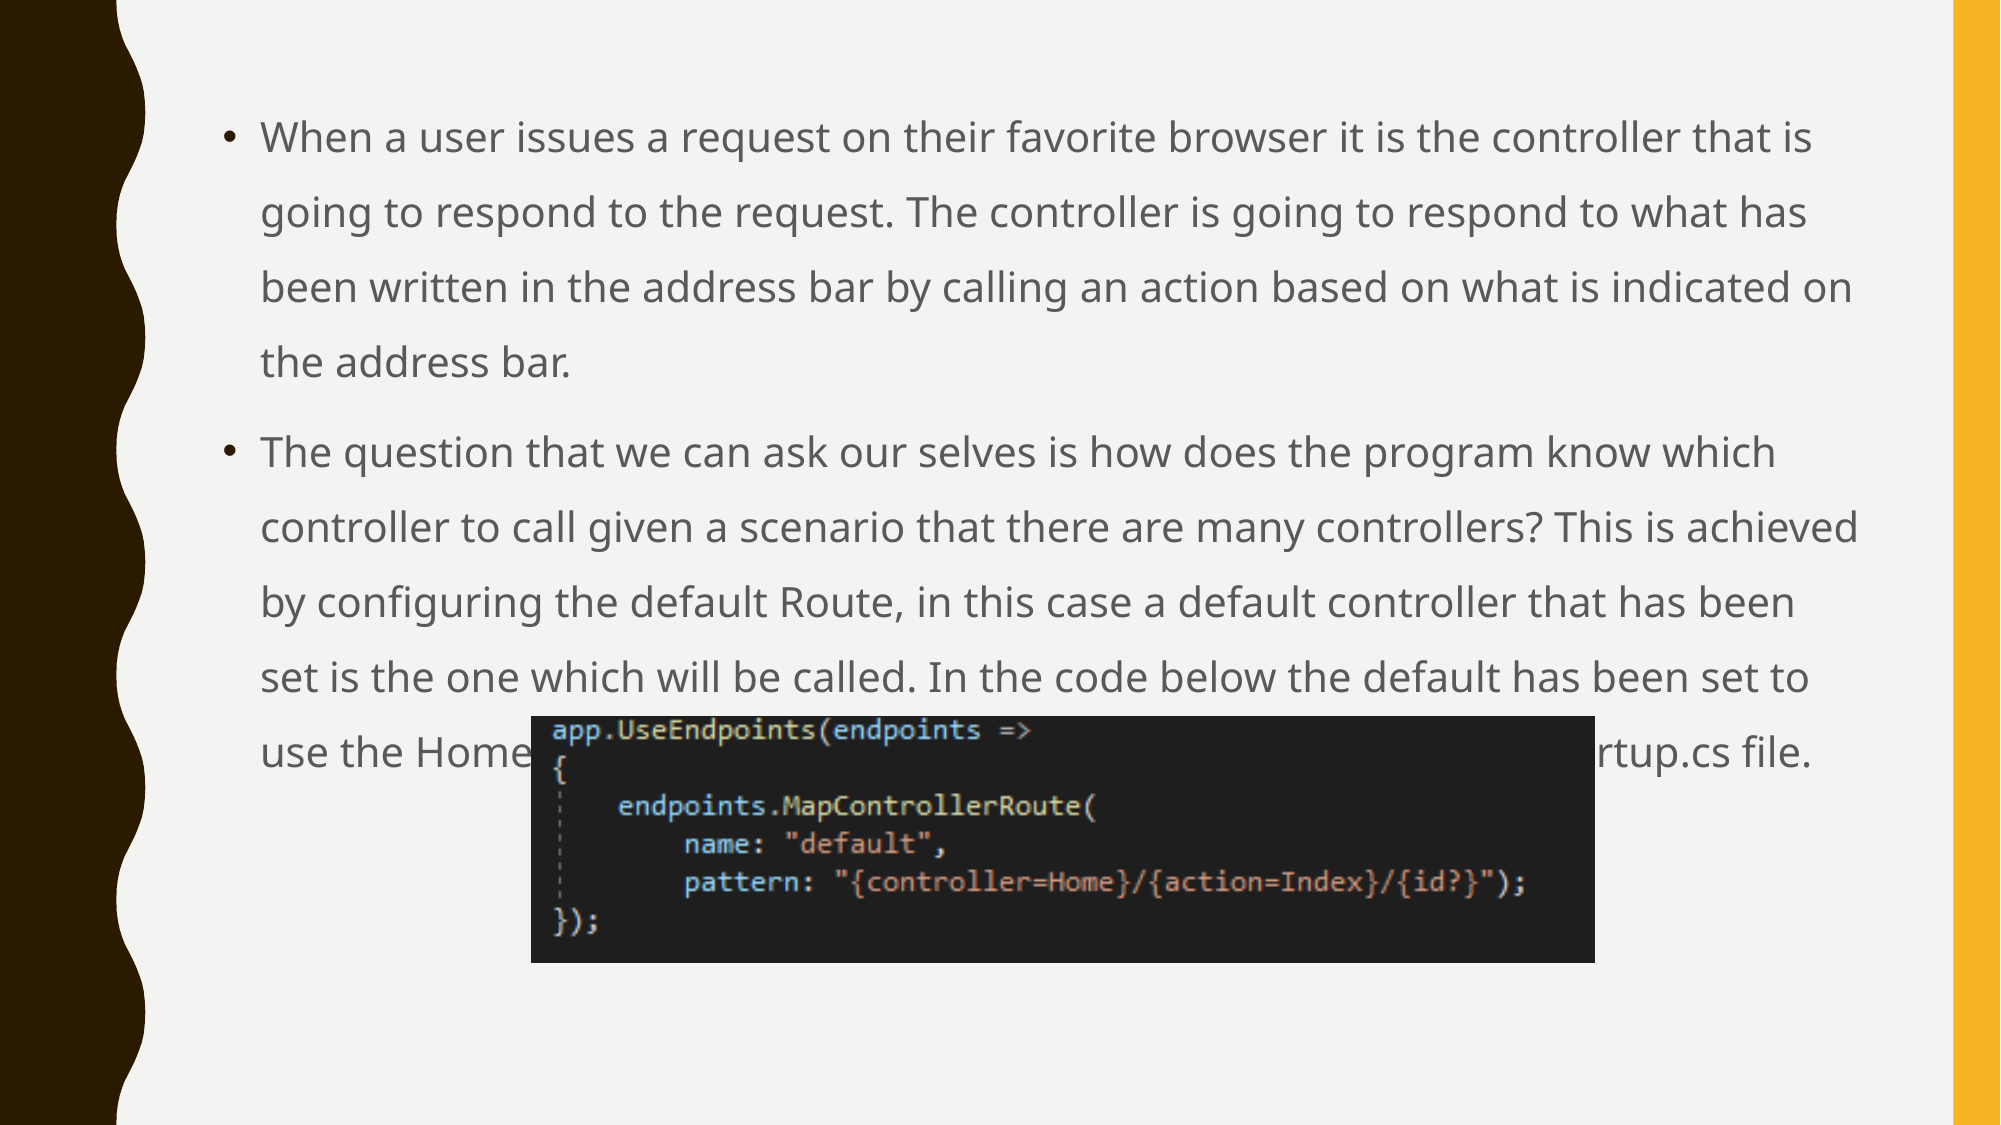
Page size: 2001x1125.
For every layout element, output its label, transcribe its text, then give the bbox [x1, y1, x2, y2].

list When a user issues a request on their favorite browser it is the controller that is going to respond to the request. The controller is going to respond to what has been written in the address bar by calling an action based on what is indicated on the address bar. The question that we can ask our selves is how does the program know which controller to call given a scenario that there are many controllers? This is achieved by configuring the default Route, in this case a default controller that has been set is the one which will be called. In the code below the default has been set to use the Home controller and the Index Action. This is done in the startup.cs file. [207, 78, 1878, 1028]
picture [531, 716, 1595, 963]
